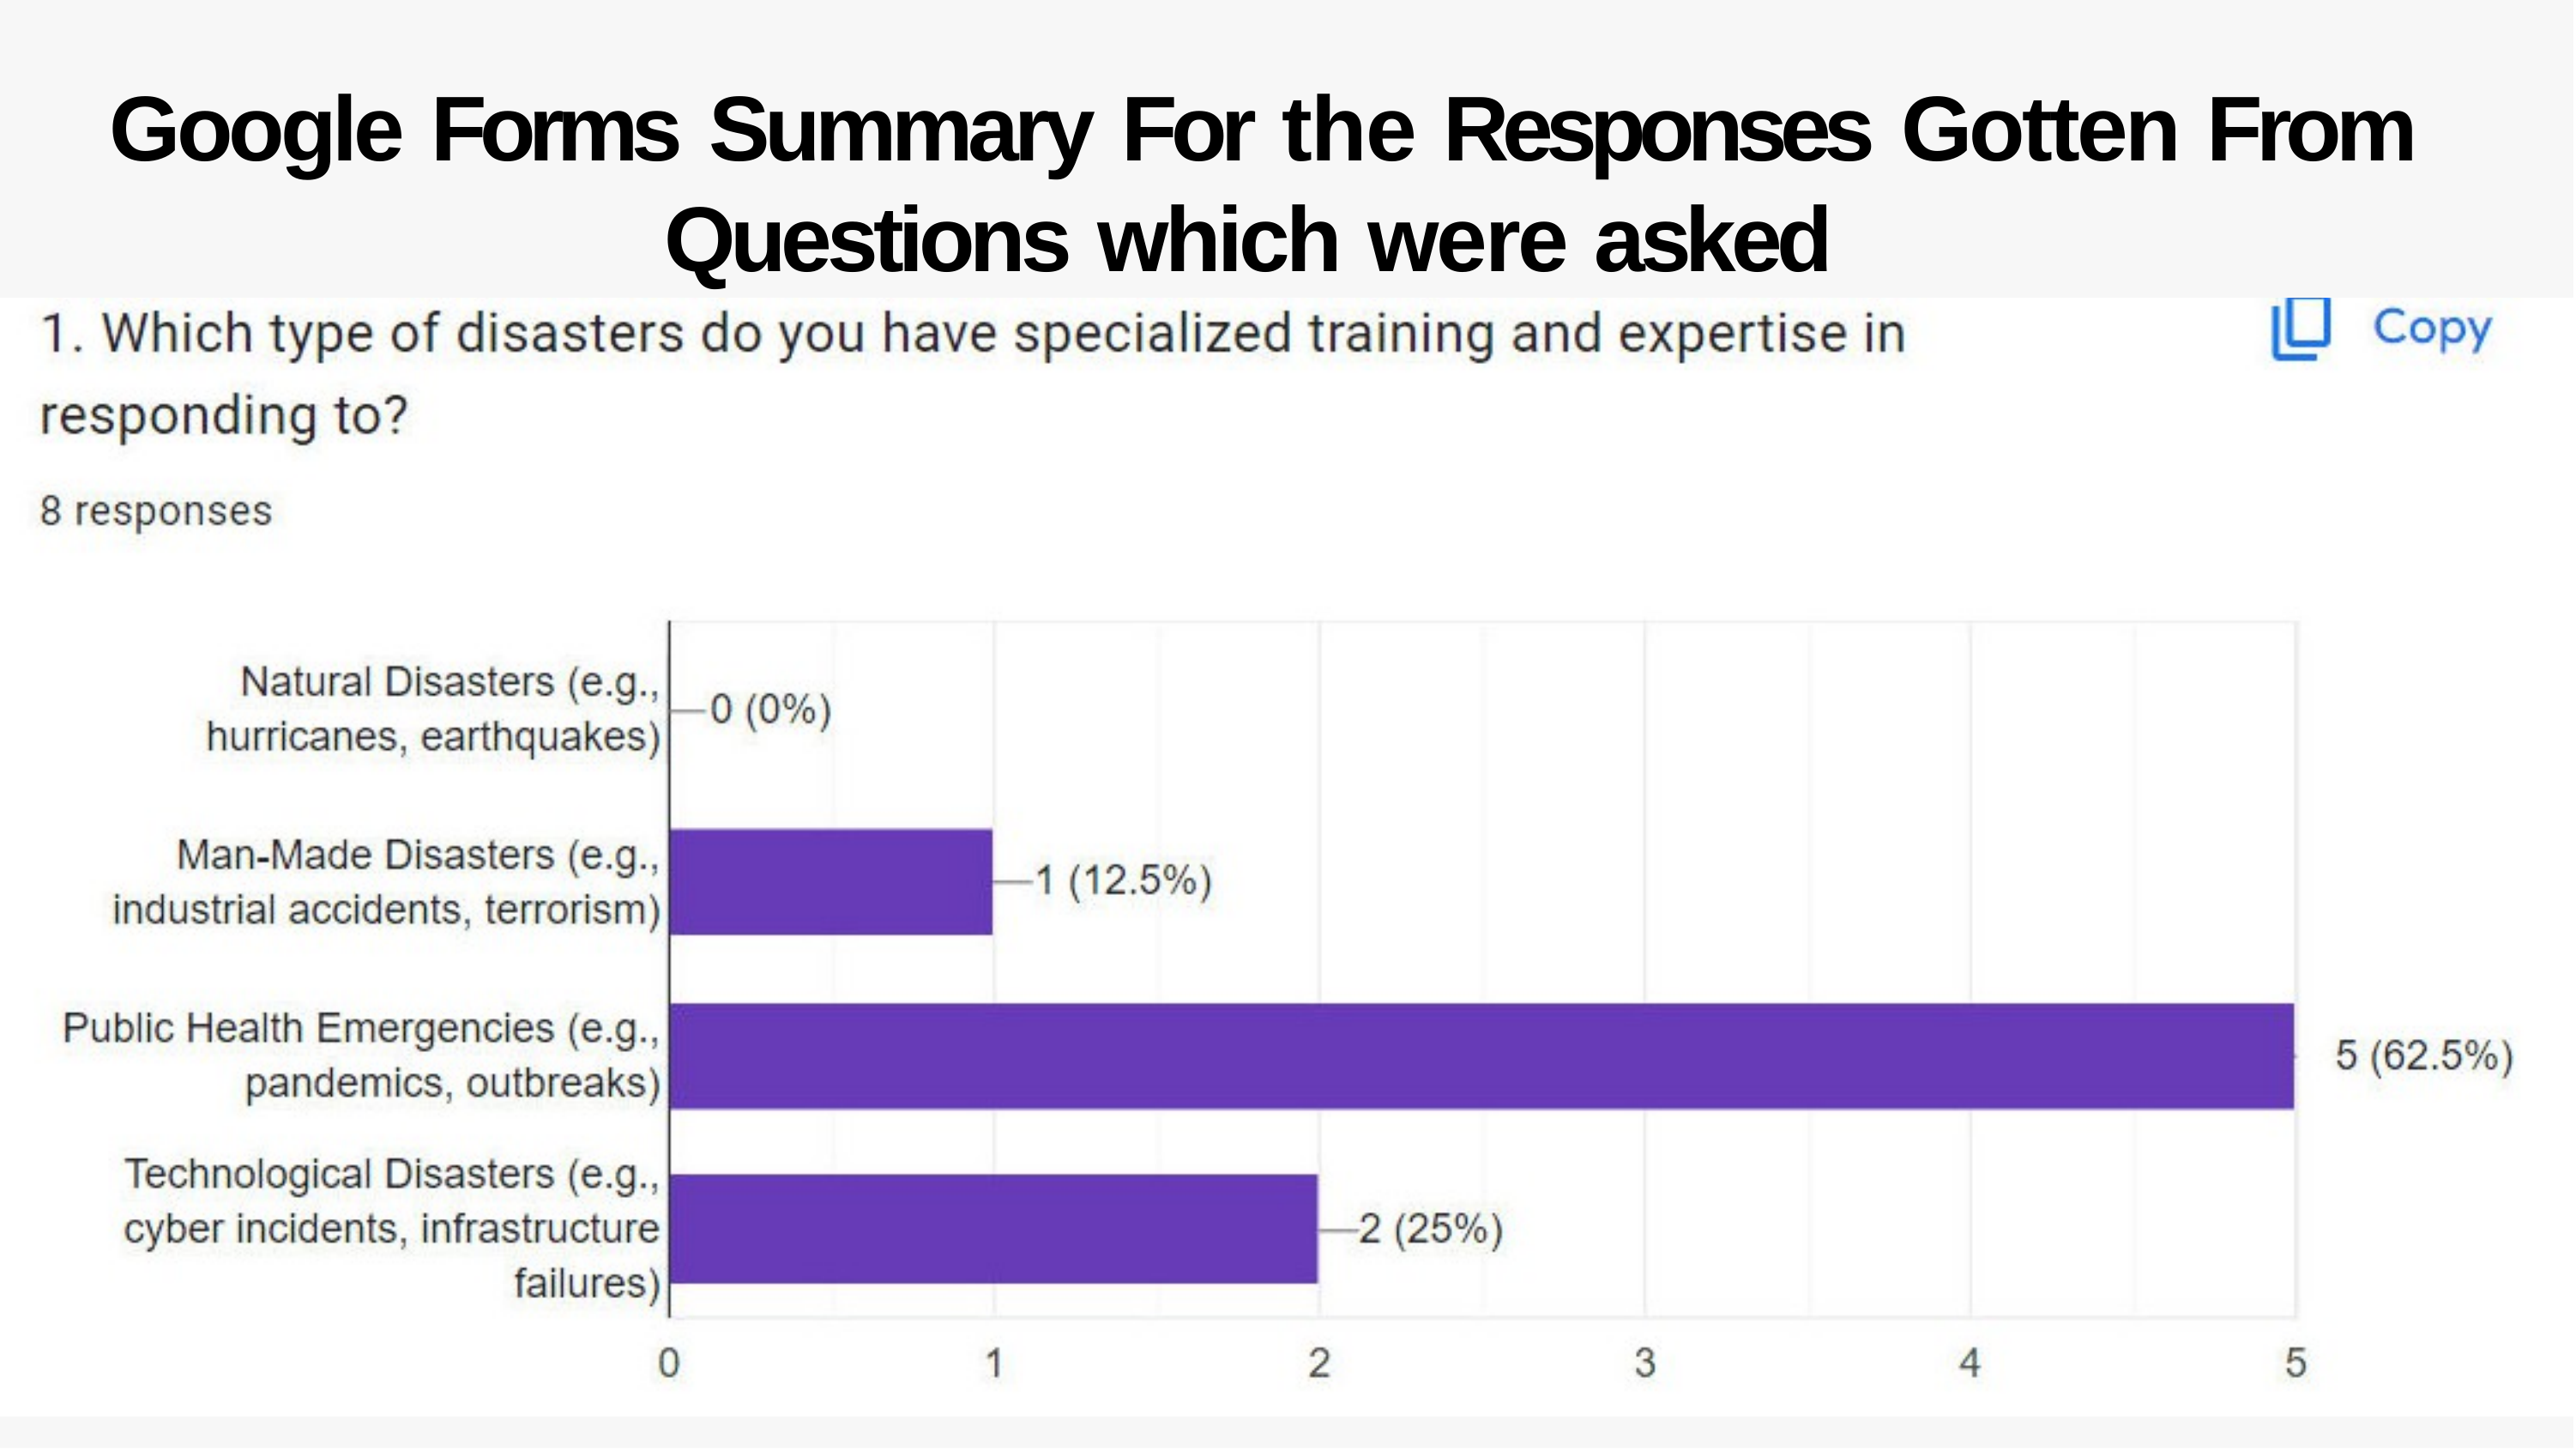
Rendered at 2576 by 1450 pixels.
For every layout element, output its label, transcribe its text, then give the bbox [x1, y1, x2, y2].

picture [0, 298, 2574, 1417]
title Google Forms Summary For the Responses Gotten From Questions which were asked [58, 30, 2436, 295]
